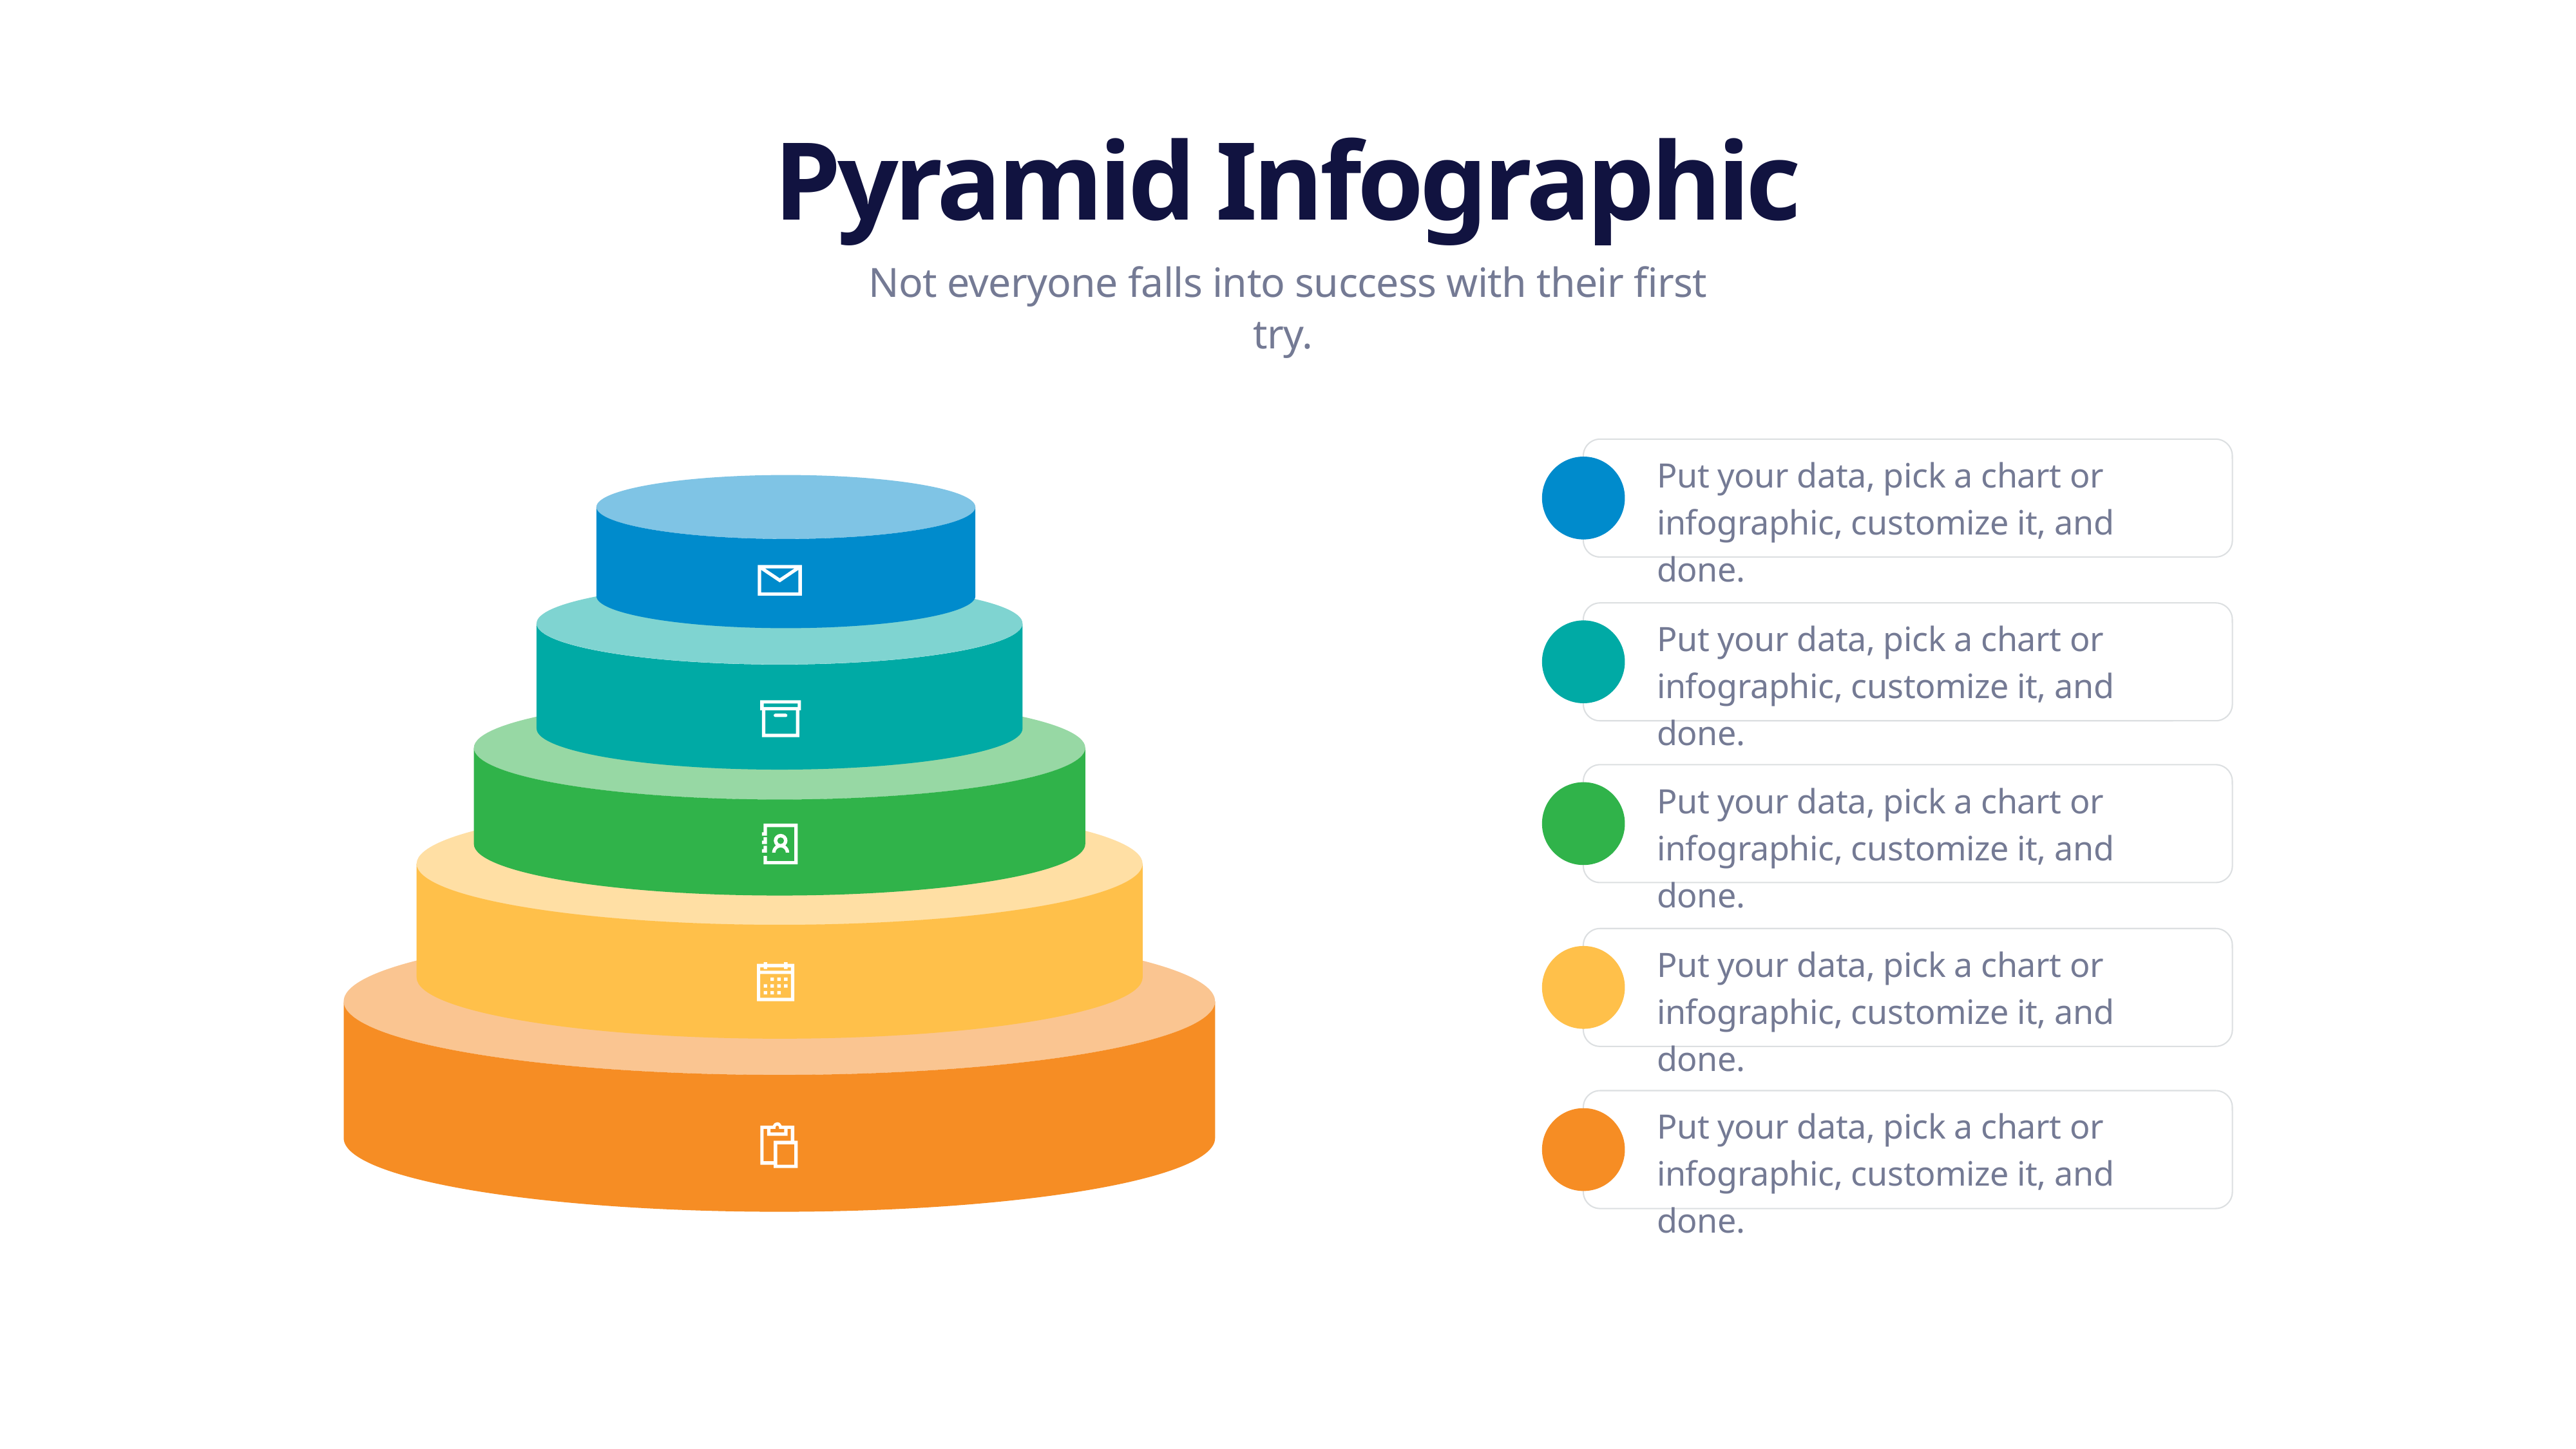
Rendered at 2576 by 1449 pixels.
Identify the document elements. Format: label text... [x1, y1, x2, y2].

text_box [596, 475, 976, 538]
text_box [757, 962, 795, 1001]
text_box [761, 823, 798, 865]
text_box [1541, 1108, 1625, 1191]
text_box [758, 565, 802, 596]
text_box [1583, 1090, 2233, 1209]
text_box [416, 864, 1143, 1039]
text_box Put your data, pick a chart or infographic, customize it, and done. [1647, 1094, 2203, 1245]
text_box [1541, 945, 1625, 1029]
text_box Not everyone falls into success with their first try. [826, 249, 1749, 362]
text_box Pyramid Infographic [765, 110, 1811, 247]
text_box [343, 1001, 1216, 1212]
text_box [1541, 620, 1625, 703]
text_box Put your data, pick a chart or infographic, customize it, and done. [1647, 442, 2203, 594]
text_box [760, 1122, 798, 1168]
text_box Put your data, pick a chart or infographic, customize it, and done. [1647, 606, 2203, 757]
text_box [536, 623, 1023, 770]
text_box [473, 717, 1085, 799]
text_box [596, 507, 976, 629]
text_box [343, 960, 1216, 1075]
text_box [1583, 439, 2233, 557]
text_box [1583, 603, 2233, 721]
text_box [1583, 928, 2233, 1046]
text_box [416, 831, 1143, 924]
text_box Put your data, pick a chart or infographic, customize it, and done. [1647, 932, 2203, 1083]
text_box [536, 596, 1023, 664]
text_box [1541, 457, 1625, 540]
text_box [760, 700, 801, 737]
text_box [1541, 782, 1625, 866]
text_box [1583, 764, 2233, 883]
text_box [473, 748, 1085, 896]
text_box Put your data, pick a chart or infographic, customize it, and done. [1647, 768, 2203, 920]
